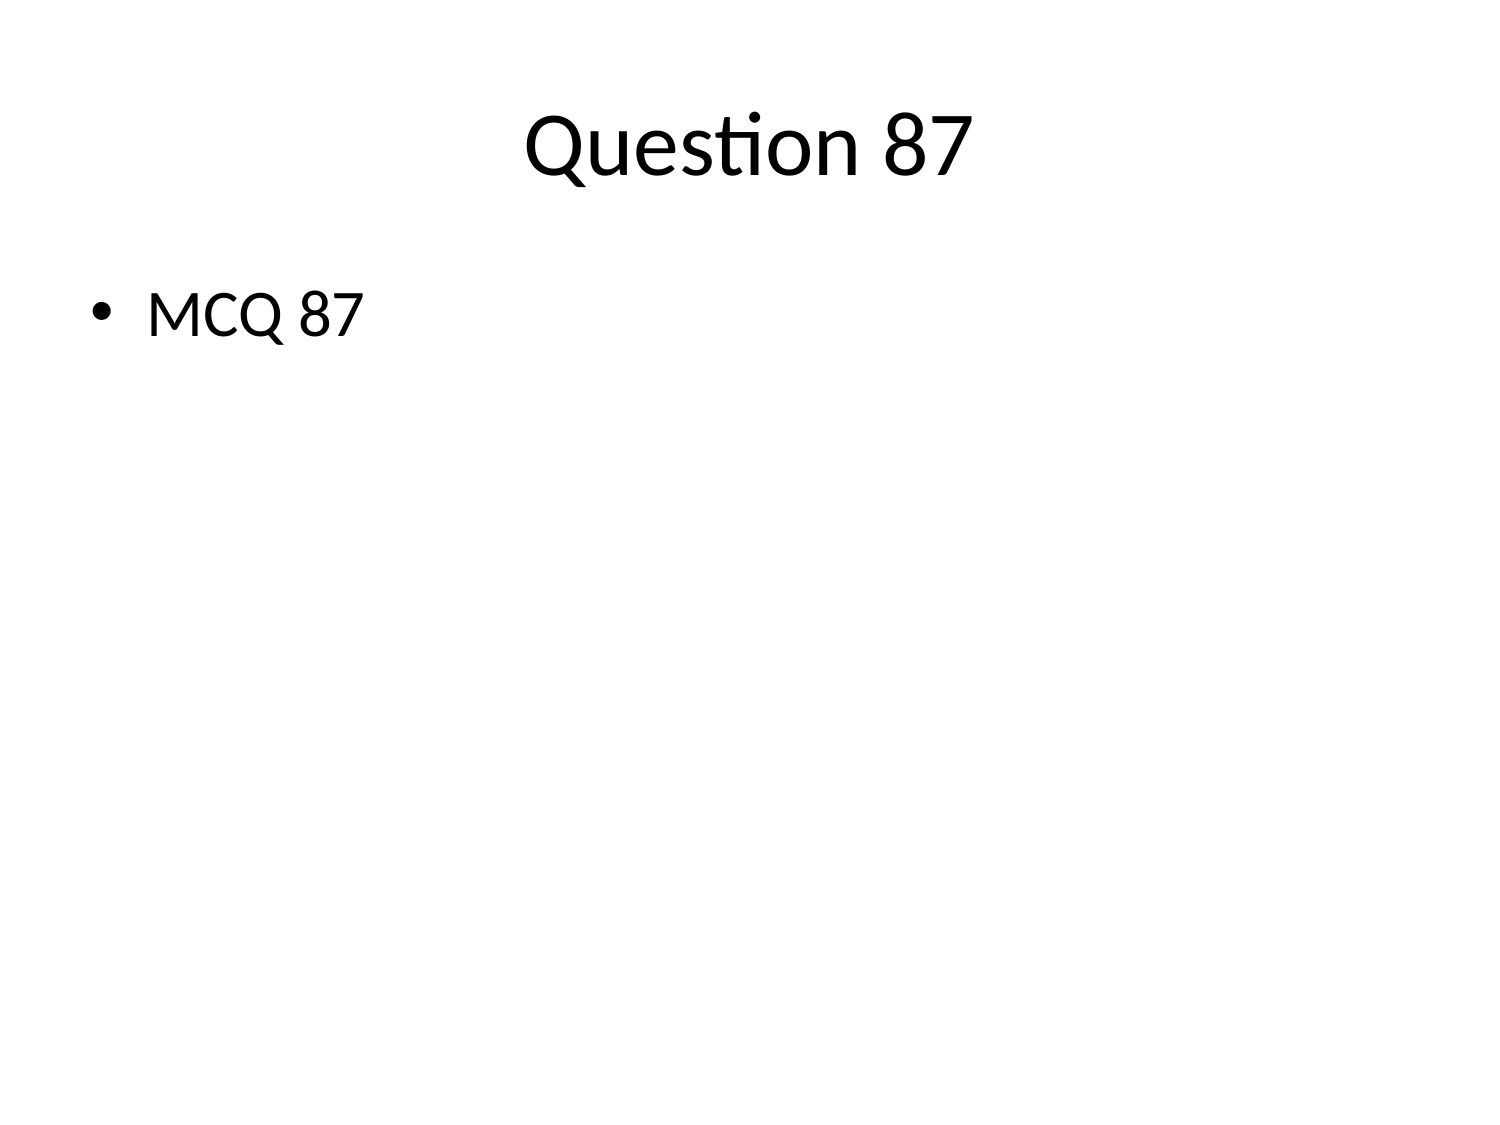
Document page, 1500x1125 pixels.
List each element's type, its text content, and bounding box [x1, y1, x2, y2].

title Question 87 [75, 45, 1425, 233]
list MCQ 87 [75, 262, 1425, 1005]
